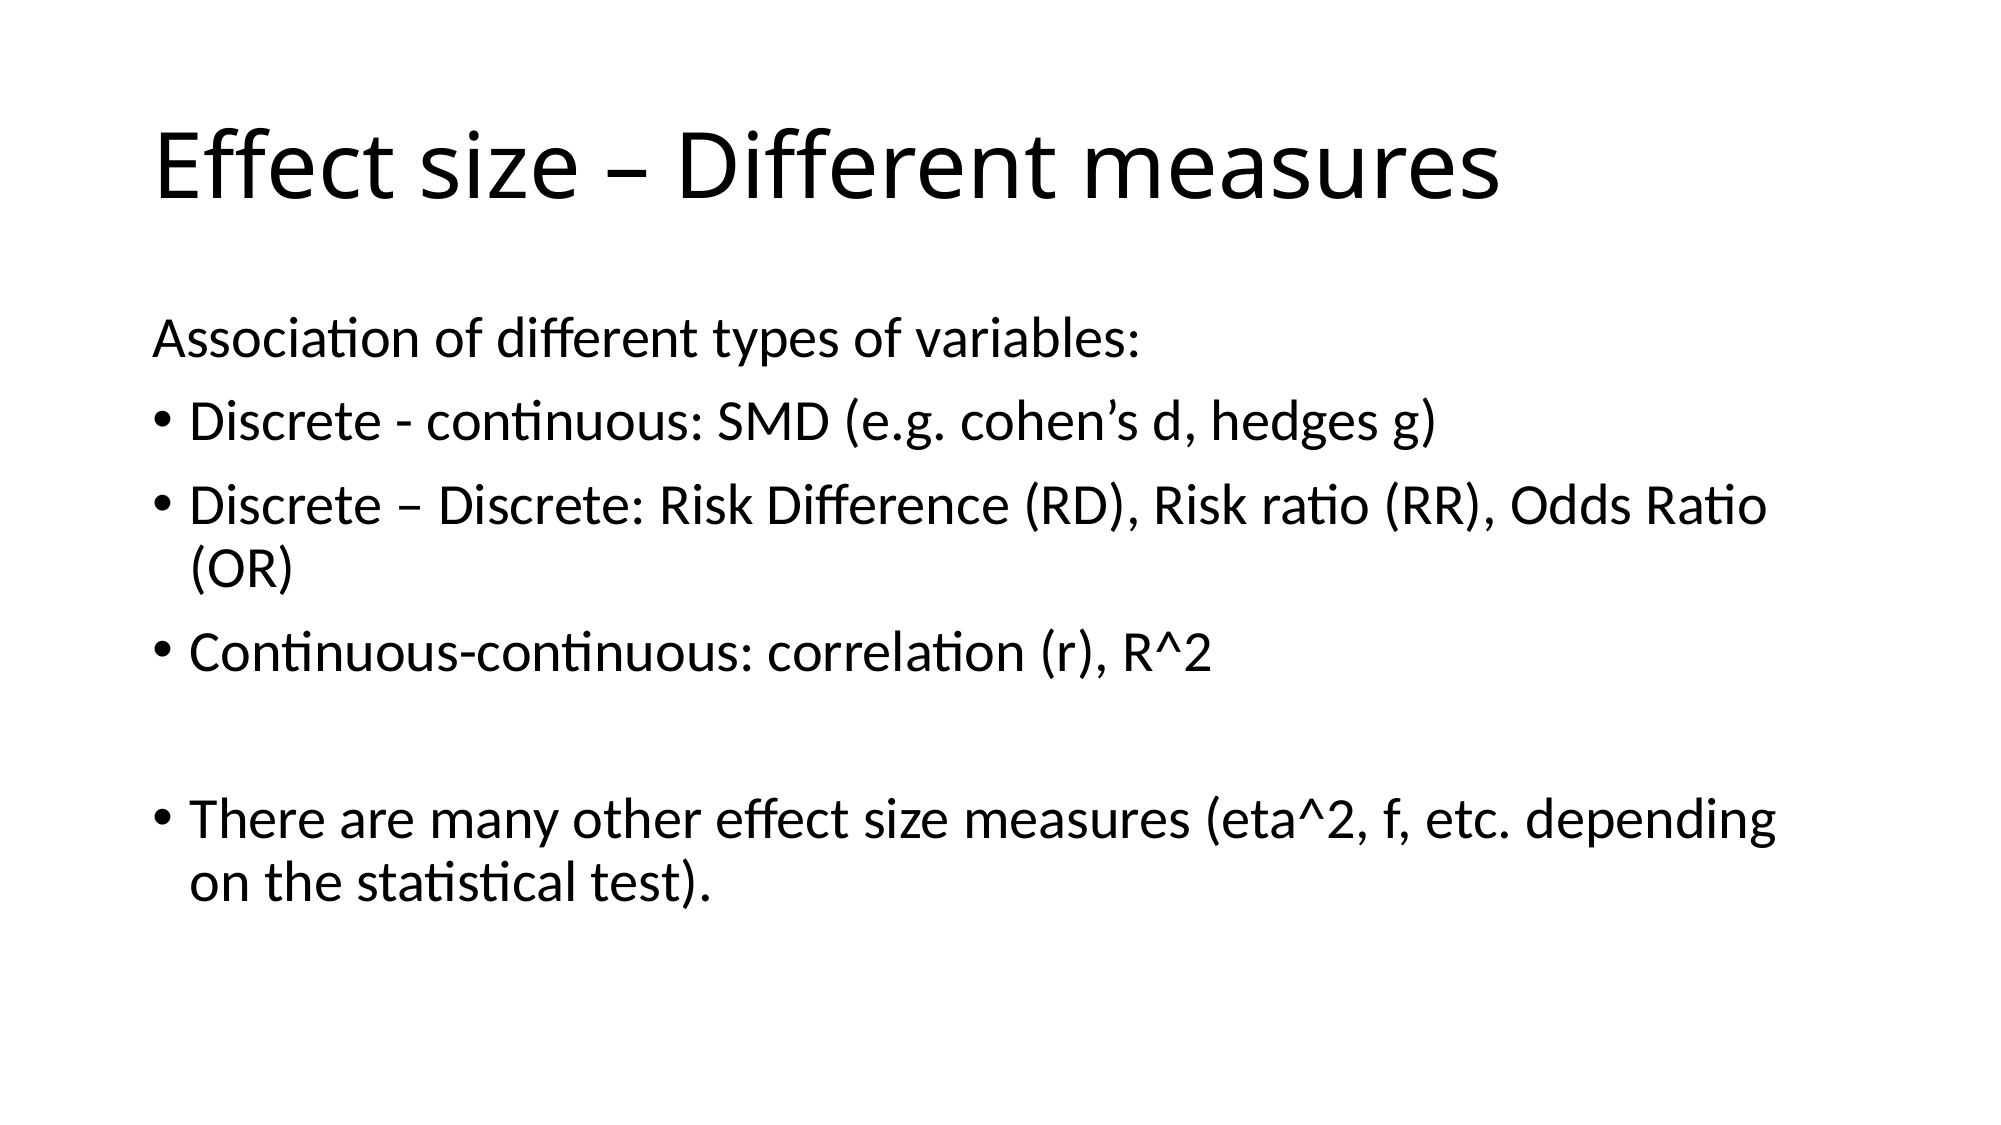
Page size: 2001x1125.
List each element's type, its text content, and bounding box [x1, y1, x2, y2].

list Association of different types of variables: Discrete - continuous: SMD (e.g. cohen’s d, hedges g) Discrete – Discrete: Risk Difference (RD), Risk ratio (RR), Odds Ratio (OR) Continuous-continuous: correlation (r), R^2 There are many other effect size measures (eta^2, f, etc. depending on the statistical test). [137, 299, 1863, 1060]
title Effect size – Different measures [137, 59, 1863, 278]
